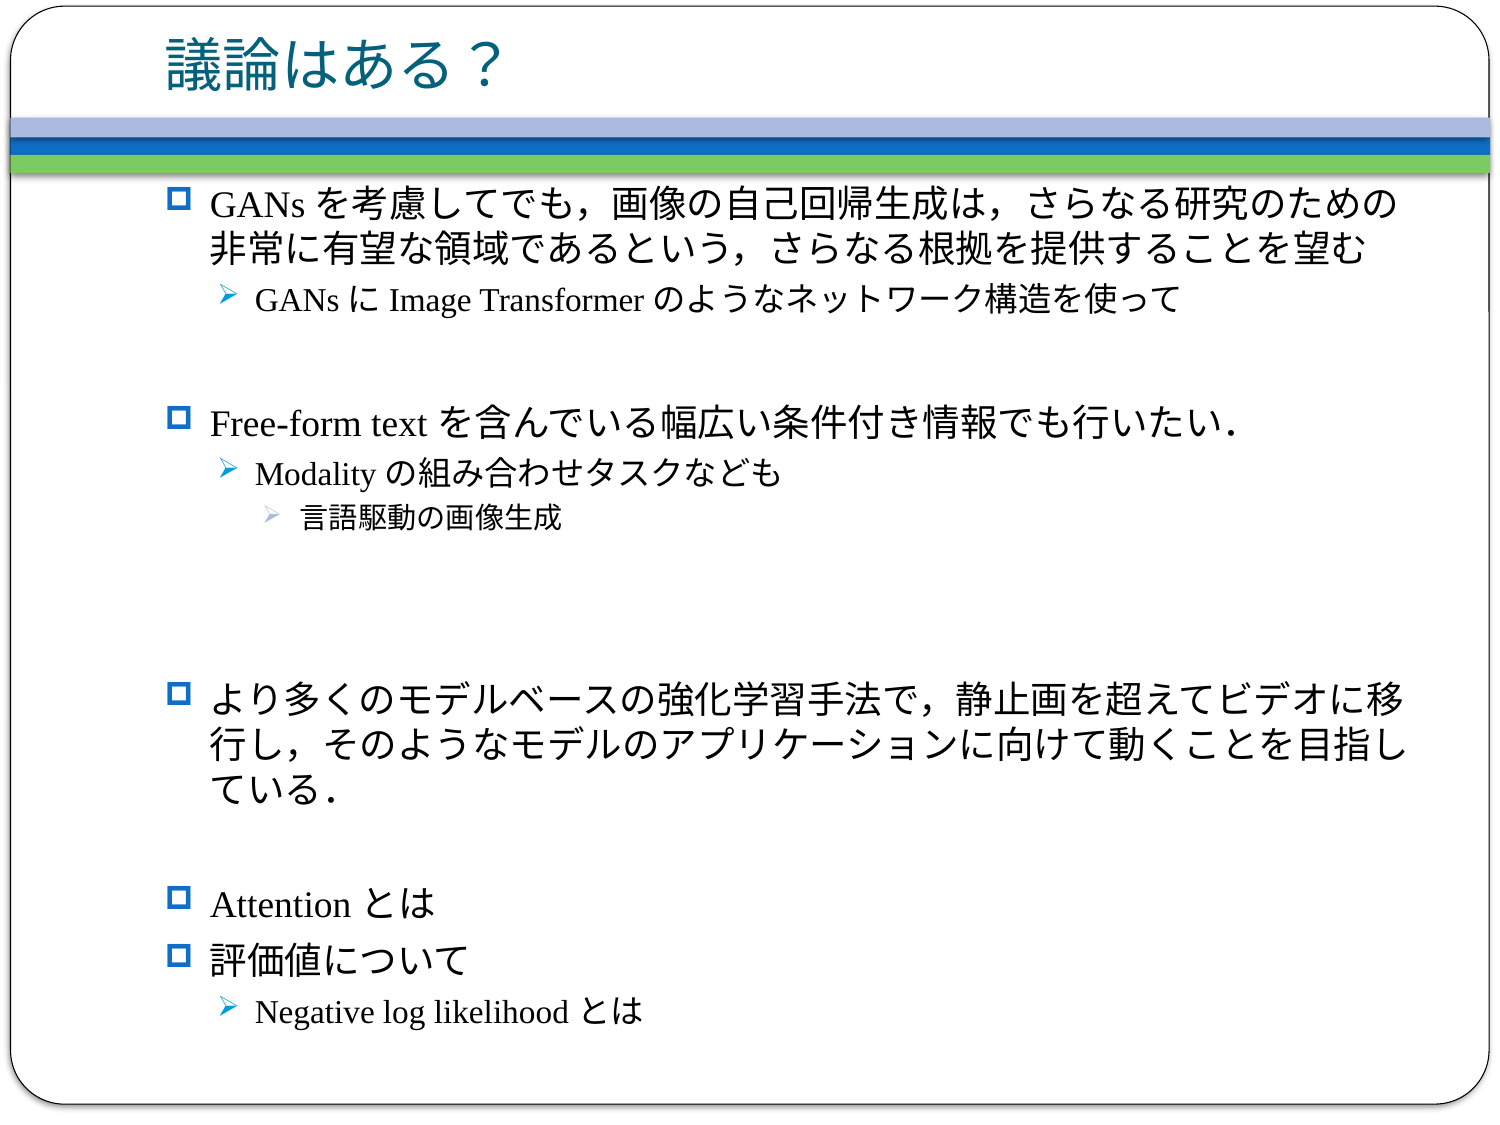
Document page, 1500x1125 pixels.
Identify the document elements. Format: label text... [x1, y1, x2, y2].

title 議論はある？ [150, 21, 1425, 114]
list GANsを考慮してでも，画像の自己回帰生成は，さらなる研究のための非常に有望な領域であるという，さらなる根拠を提供することを望む GANsにImage Transformerのようなネットワーク構造を使って Free-form textを含んでいる幅広い条件付き情報でも行いたい． Modalityの組み合わせタスクなども 言語駆動の画像生成 より多くのモデルベースの強化学習手法で，静止画を超えてビデオに移行し，そのようなモデルのアプリケーションに向けて動くことを目指している． Attentionとは 評価値について Negative log likelihoodとは [150, 172, 1425, 1017]
